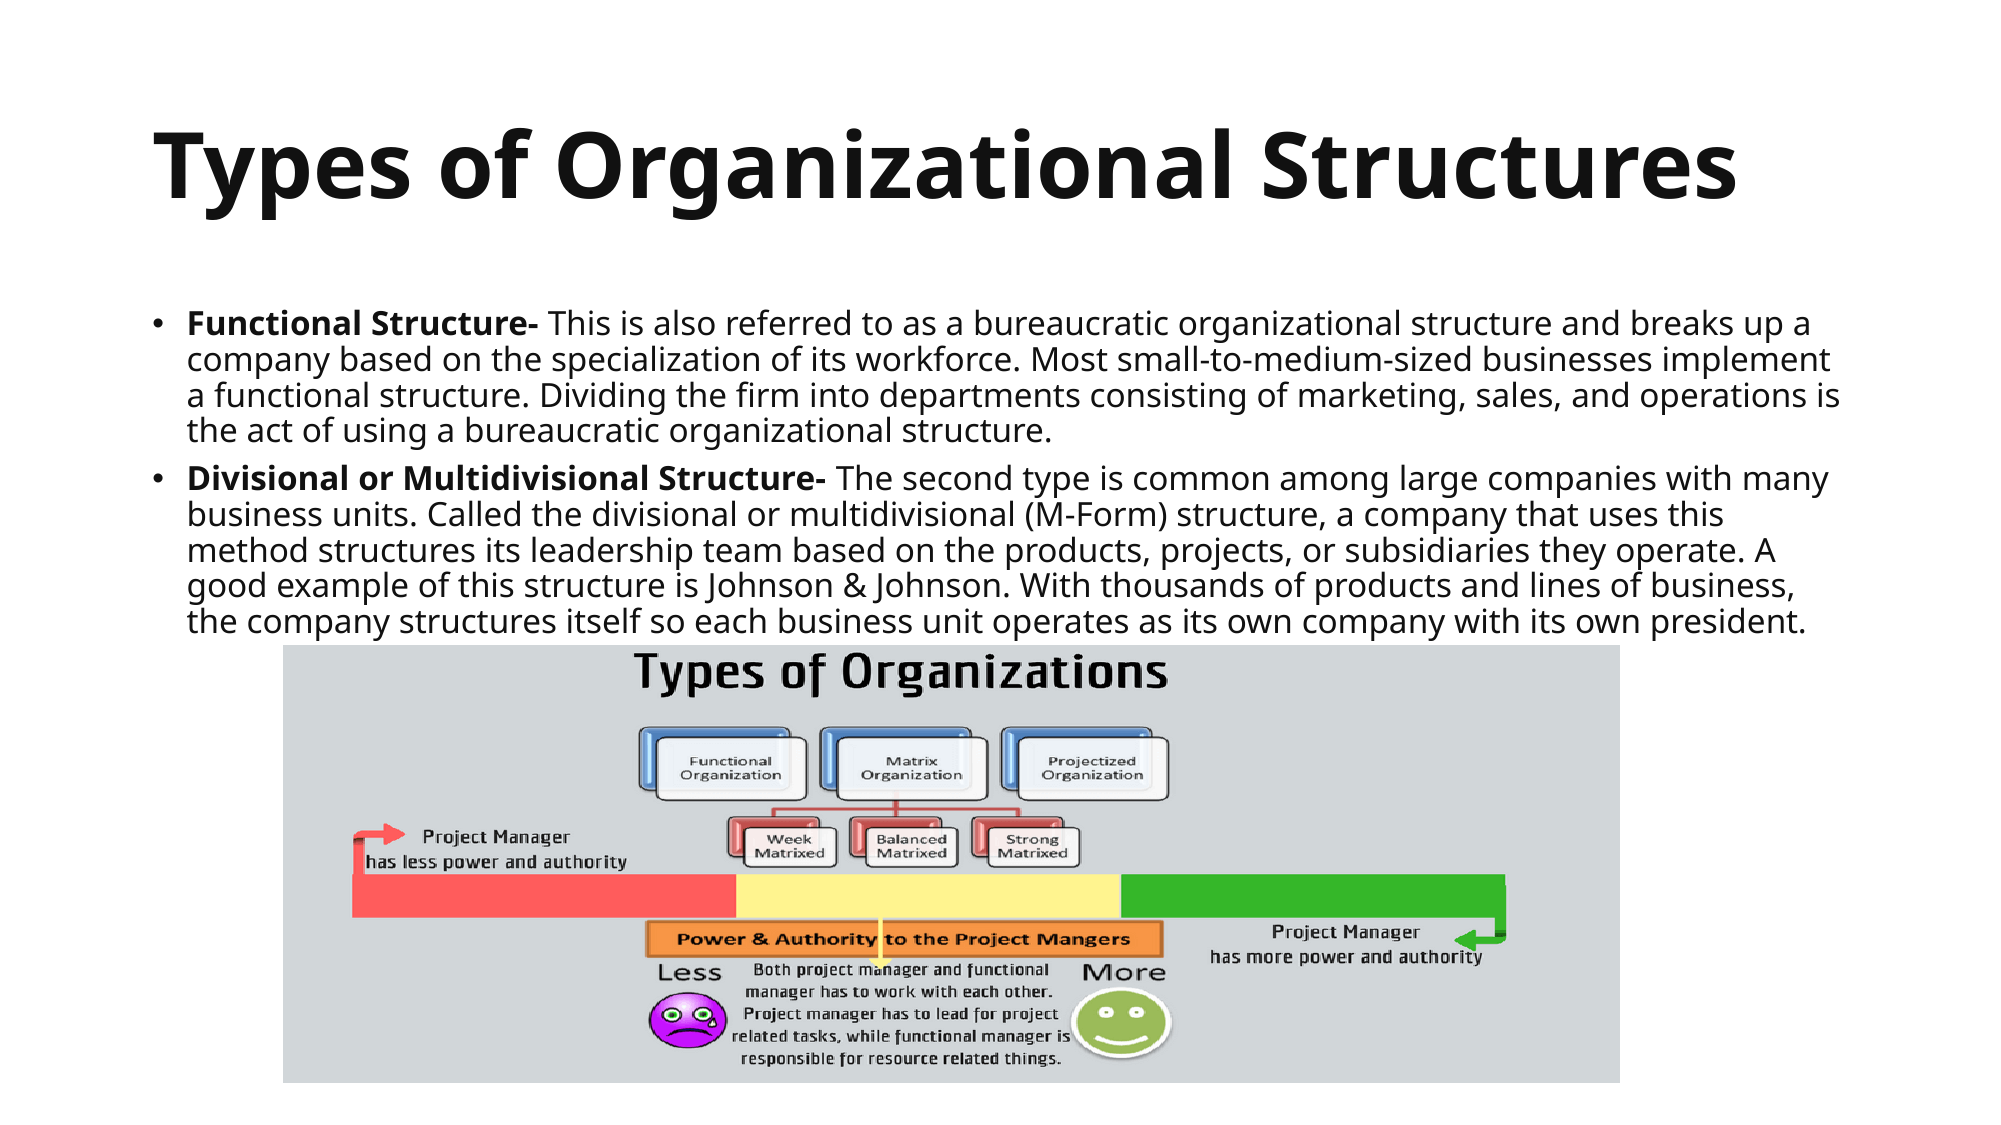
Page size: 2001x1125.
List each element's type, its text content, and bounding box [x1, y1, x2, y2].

picture [283, 645, 1620, 1083]
list Functional Structure- This is also referred to as a bureaucratic organizational structure and breaks up a company based on the specialization of its workforce. Most small-to-medium-sized businesses implement a functional structure. Dividing the firm into departments consisting of marketing, sales, and operations is the act of using a bureaucratic organizational structure. Divisional or Multidivisional Structure- The second type is common among large companies with many business units. Called the divisional or multidivisional (M-Form) structure, a company that uses this method structures its leadership team based on the products, projects, or subsidiaries they operate. A good example of this structure is Johnson & Johnson. With thousands of products and lines of business, the company structures itself so each business unit operates as its own company with its own president. [137, 299, 1863, 677]
title Types of Organizational Structures [137, 59, 1863, 278]
